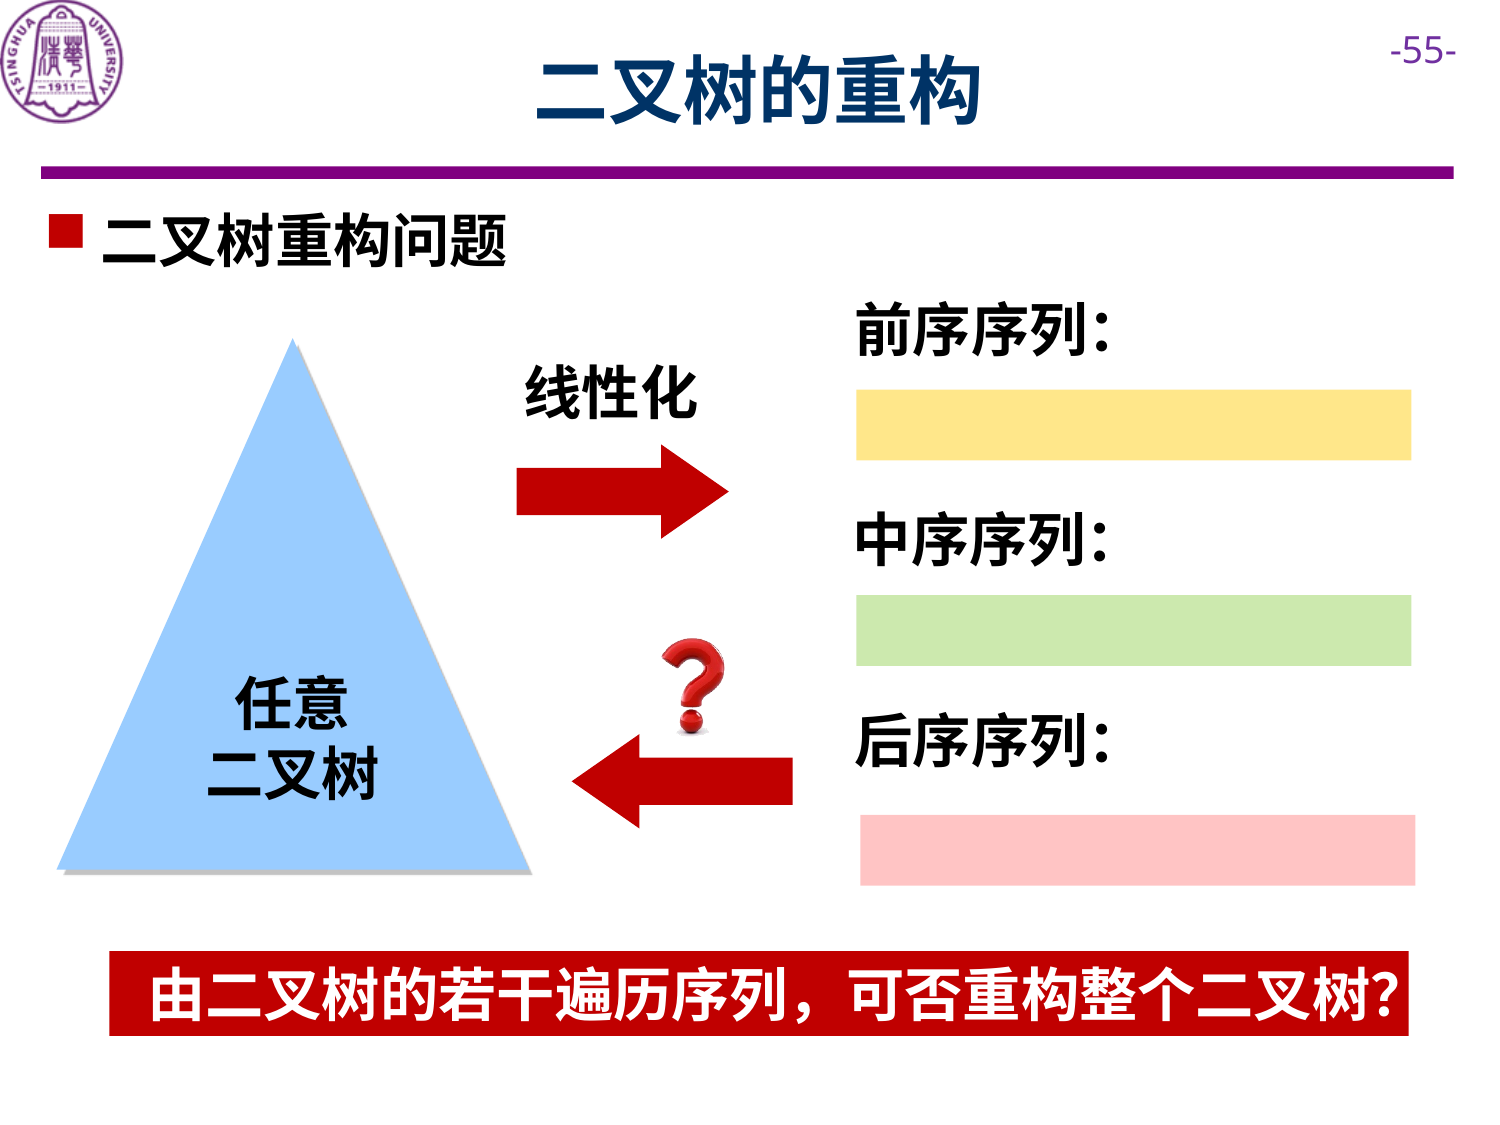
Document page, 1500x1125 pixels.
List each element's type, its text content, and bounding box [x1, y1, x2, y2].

text_box 由二叉树的若干遍历序列，可否重构整个二叉树？ [109, 951, 1409, 1036]
text_box 任意 二叉树 [56, 338, 529, 870]
title 二叉树的重构 [135, 13, 1383, 165]
picture [0, 0, 124, 124]
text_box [508, 348, 737, 540]
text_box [571, 625, 793, 829]
text_box 二叉树重构问题 [29, 196, 550, 281]
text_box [837, 285, 1416, 886]
